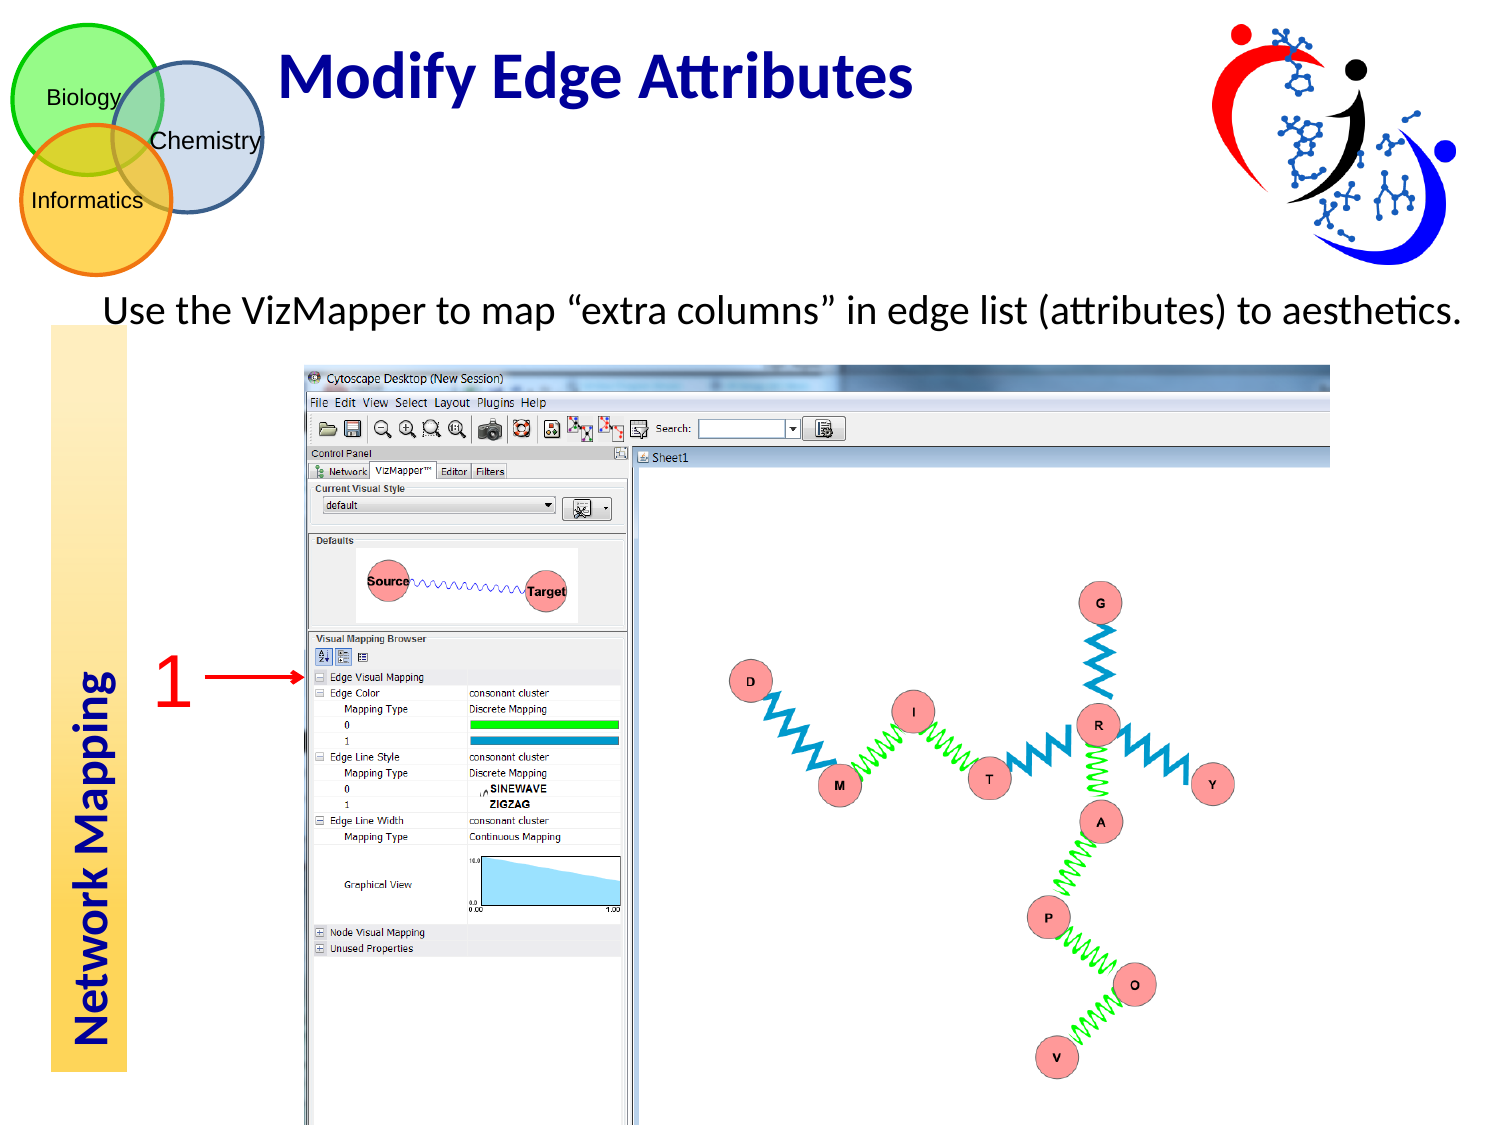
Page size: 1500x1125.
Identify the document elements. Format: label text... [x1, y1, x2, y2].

picture [1212, 24, 1456, 265]
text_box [137, 364, 1330, 1125]
text_box Modify Edge Attributes [262, 24, 1200, 200]
picture [50, 324, 128, 1073]
text_box Use the VizMapper to map “extra columns” in edge list (attributes) to aesthetics. [87, 275, 1500, 340]
